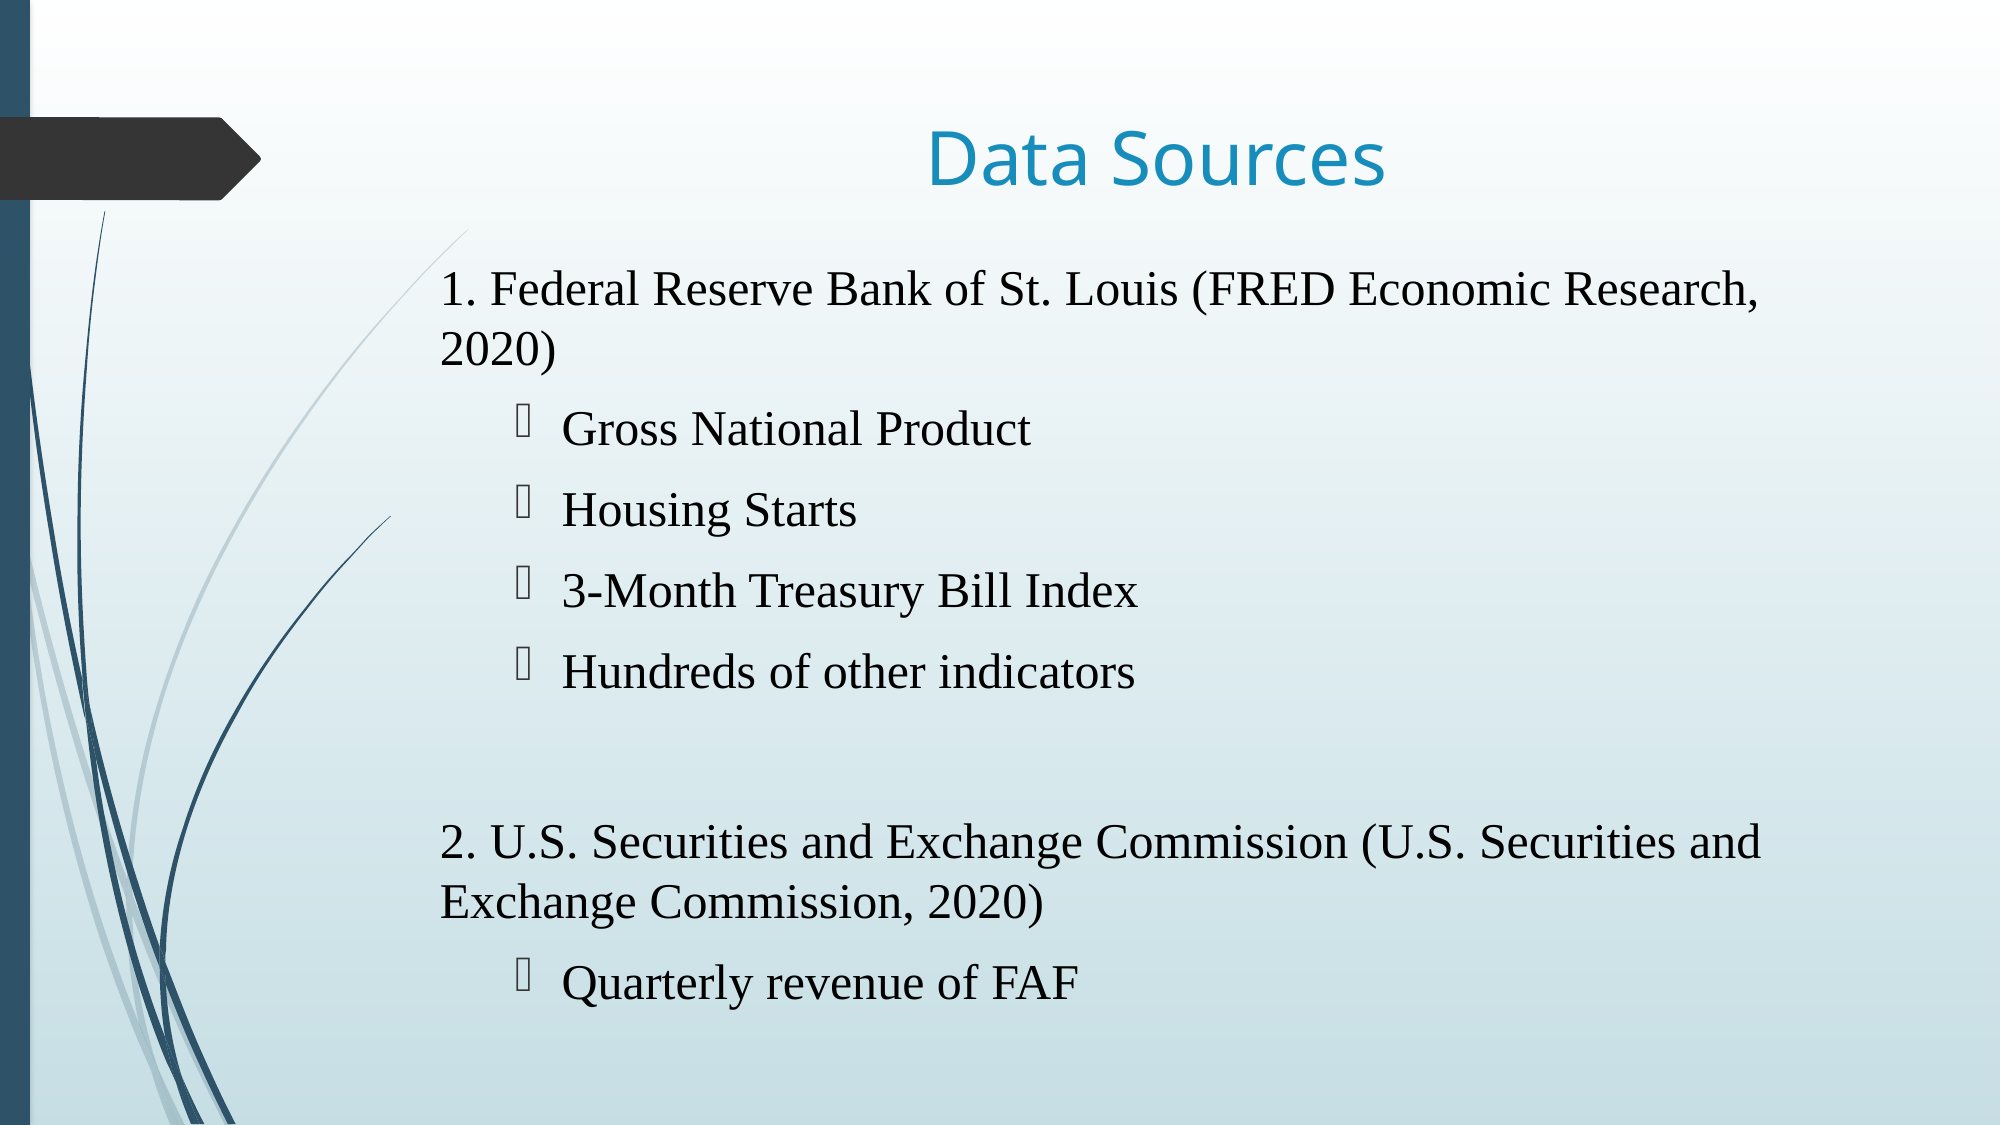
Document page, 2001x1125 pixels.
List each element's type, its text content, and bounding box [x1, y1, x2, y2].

title Data Sources [425, 102, 1888, 247]
list 1. Federal Reserve Bank of St. Louis (FRED Economic Research, 2020) Gross National Product Housing Starts 3-Month Treasury Bill Index Hundreds of other indicators 2. U.S. Securities and Exchange Commission (U.S. Securities and Exchange Commission, 2020) Quarterly revenue of FAF [424, 247, 1888, 1023]
